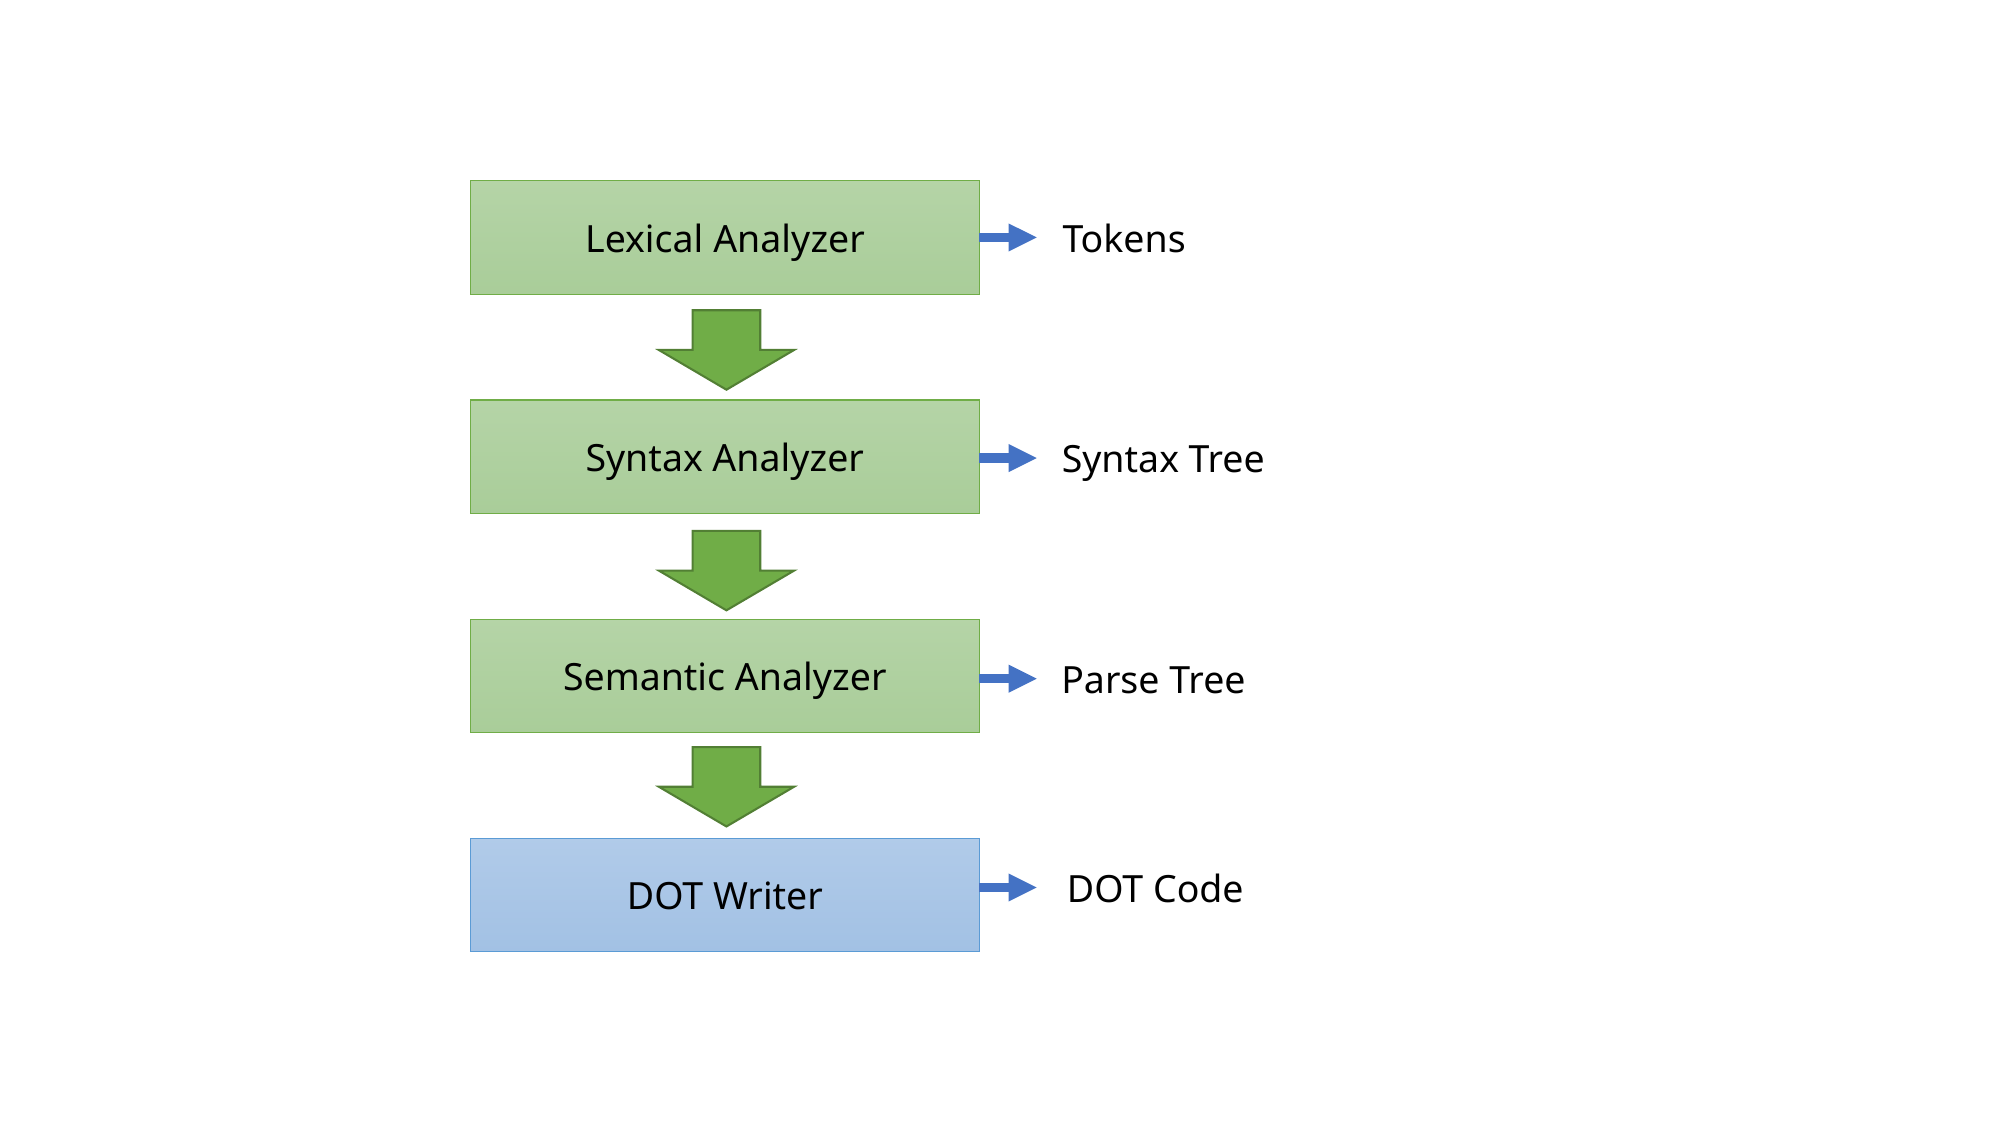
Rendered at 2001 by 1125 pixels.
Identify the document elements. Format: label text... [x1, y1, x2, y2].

text_box DOT Code [1052, 857, 1259, 917]
text_box [655, 746, 798, 828]
text_box Tokens [1047, 207, 1201, 267]
text_box Parse Tree [1046, 648, 1261, 709]
text_box DOT Writer [470, 838, 980, 952]
text_box Semantic Analyzer [470, 619, 980, 733]
text_box Syntax Analyzer [470, 399, 980, 514]
text_box Syntax Tree [1047, 427, 1280, 488]
text_box [655, 309, 798, 391]
text_box [655, 529, 798, 612]
text_box Lexical Analyzer [470, 180, 980, 295]
